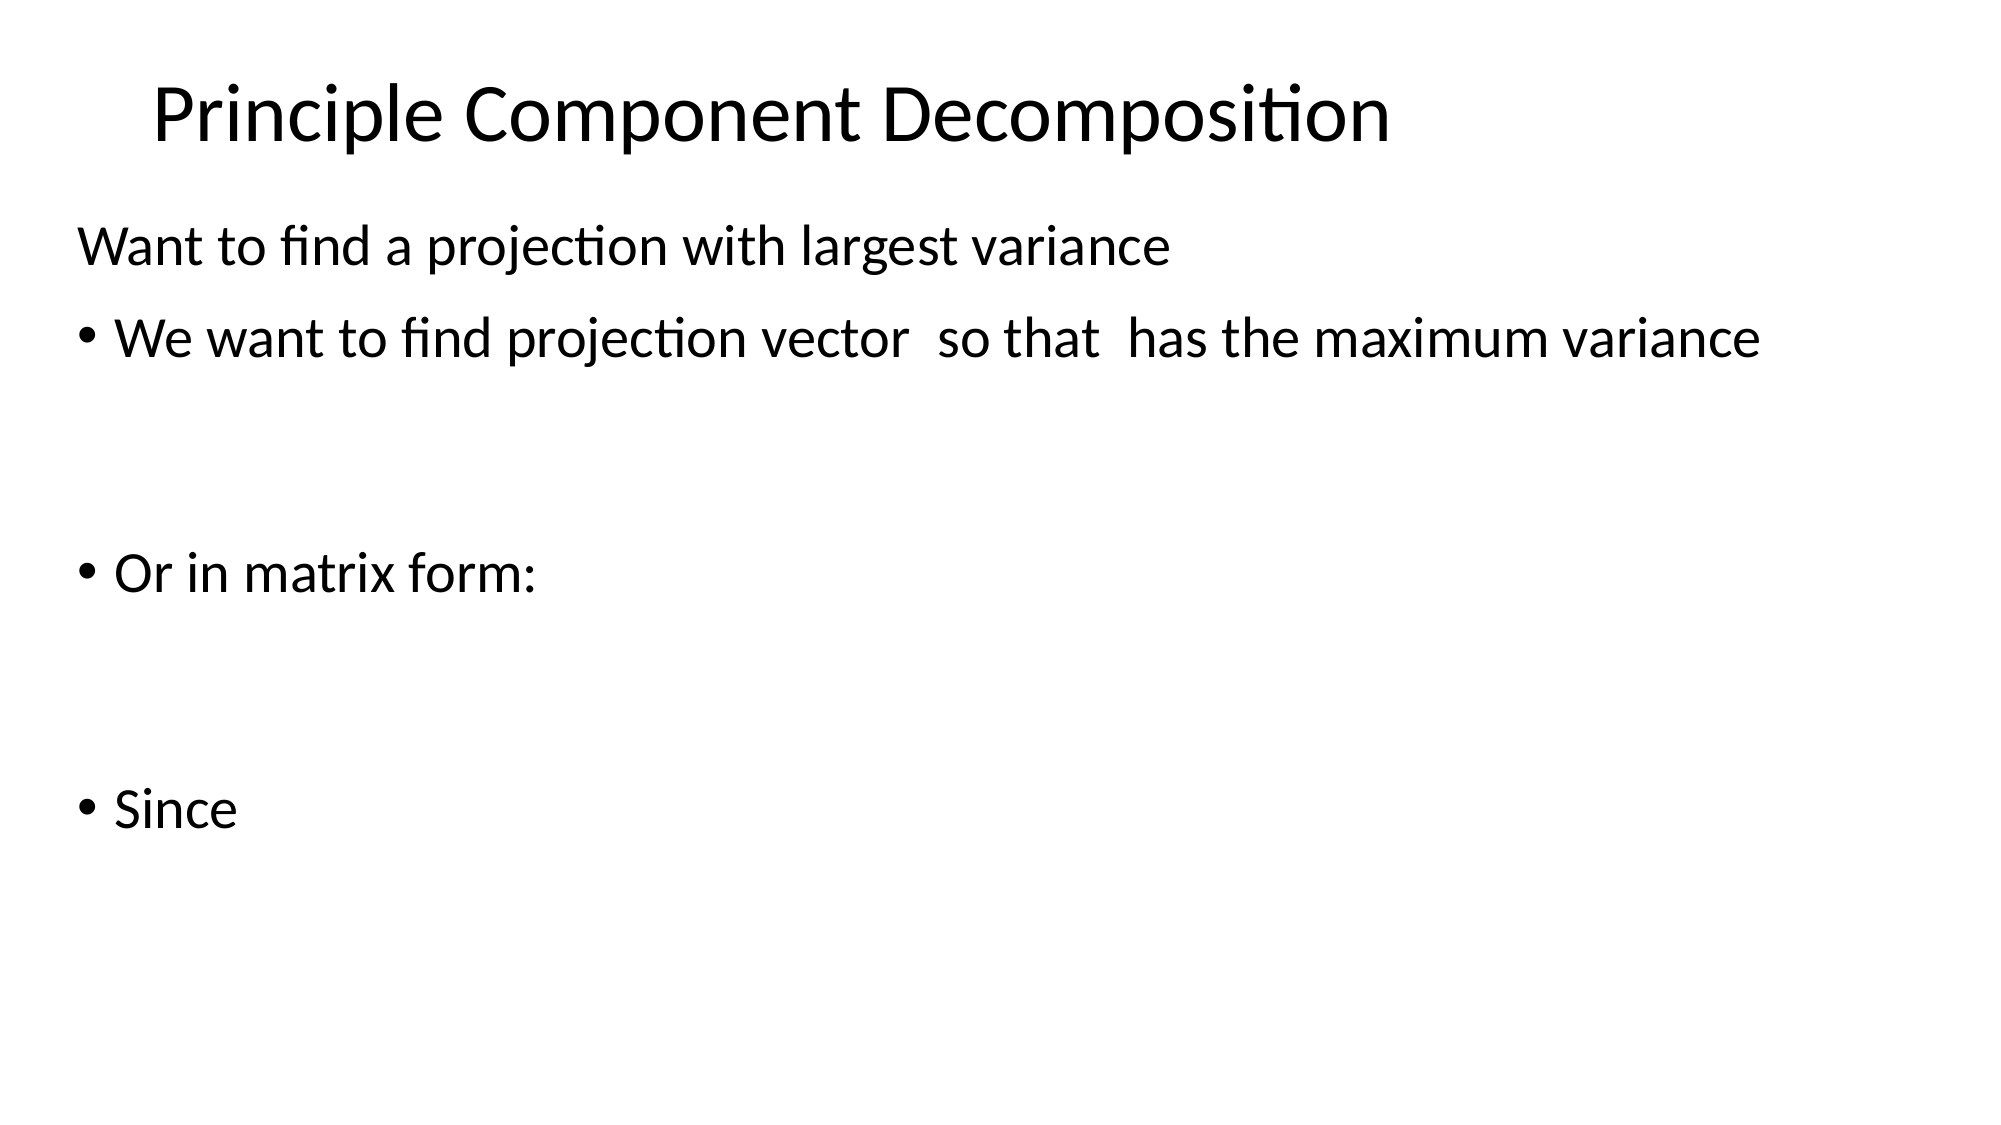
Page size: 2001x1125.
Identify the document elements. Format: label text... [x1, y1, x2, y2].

title Principle Component Decomposition [137, 59, 1863, 170]
